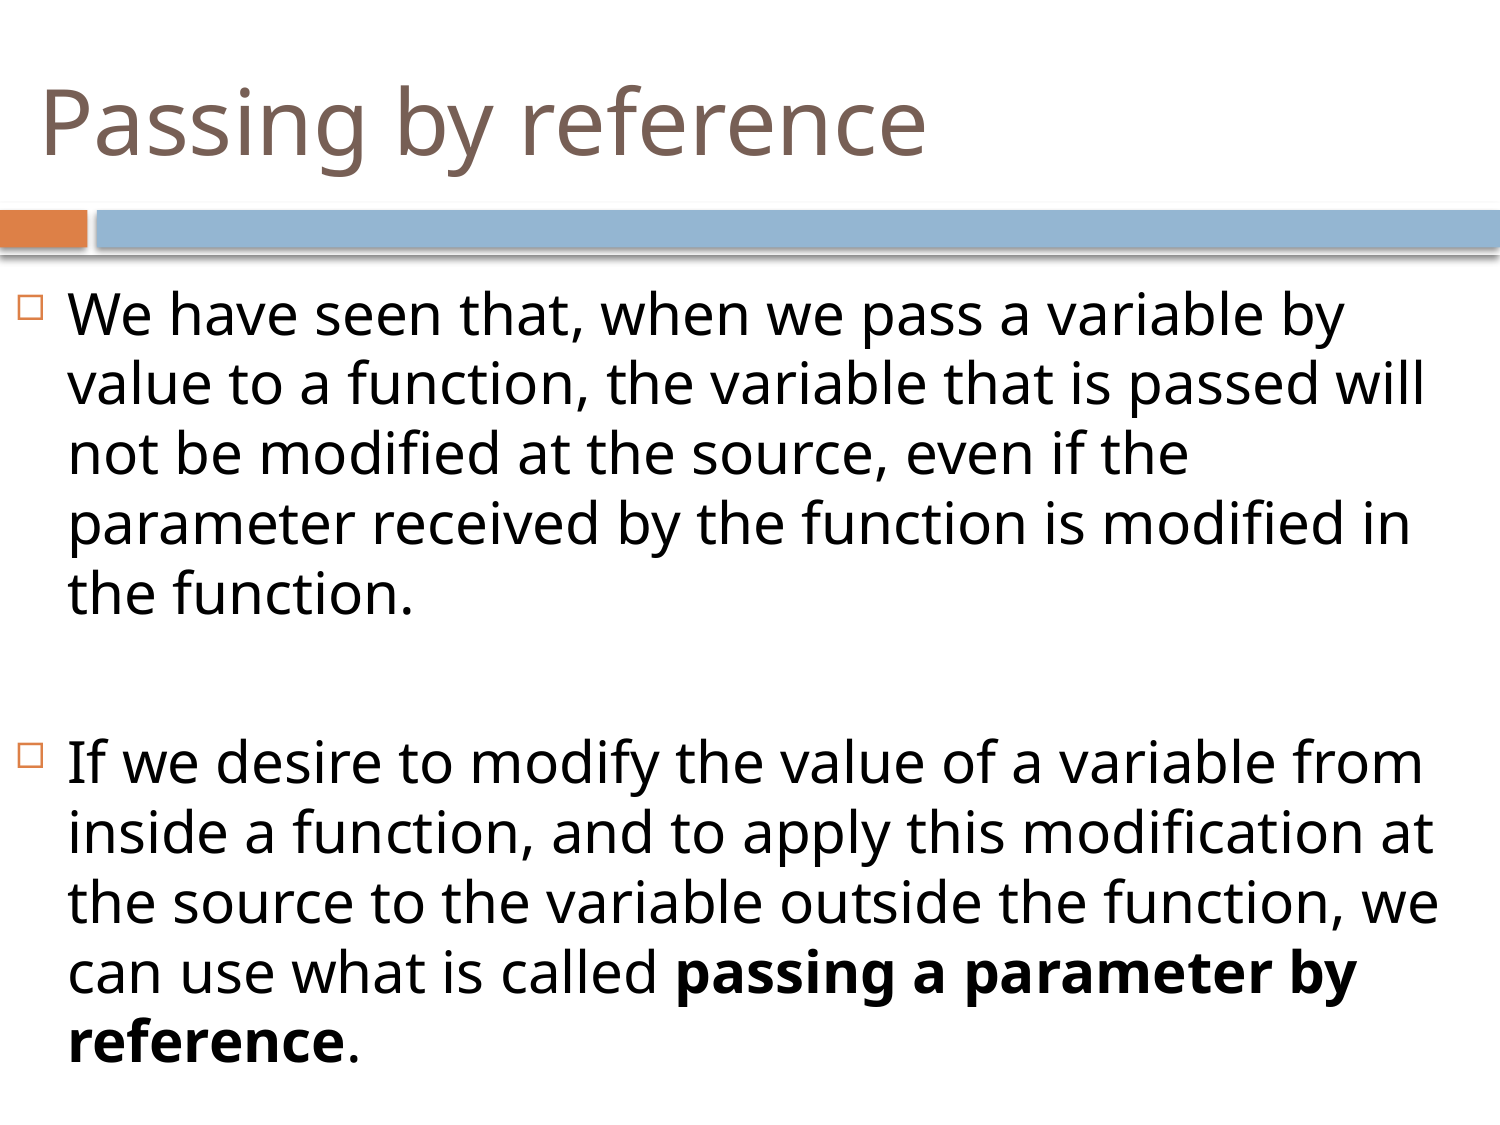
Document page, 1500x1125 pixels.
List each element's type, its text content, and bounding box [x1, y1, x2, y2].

title Passing by reference [23, 37, 1500, 200]
list We have seen that, when we pass a variable by value to a function, the variable that is passed will not be modified at the source, even if the parameter received by the function is modified in the function. If we desire to modify the value of a variable from inside a function, and to apply this modification at the source to the variable outside the function, we can use what is called passing a parameter by reference. [0, 269, 1465, 1125]
